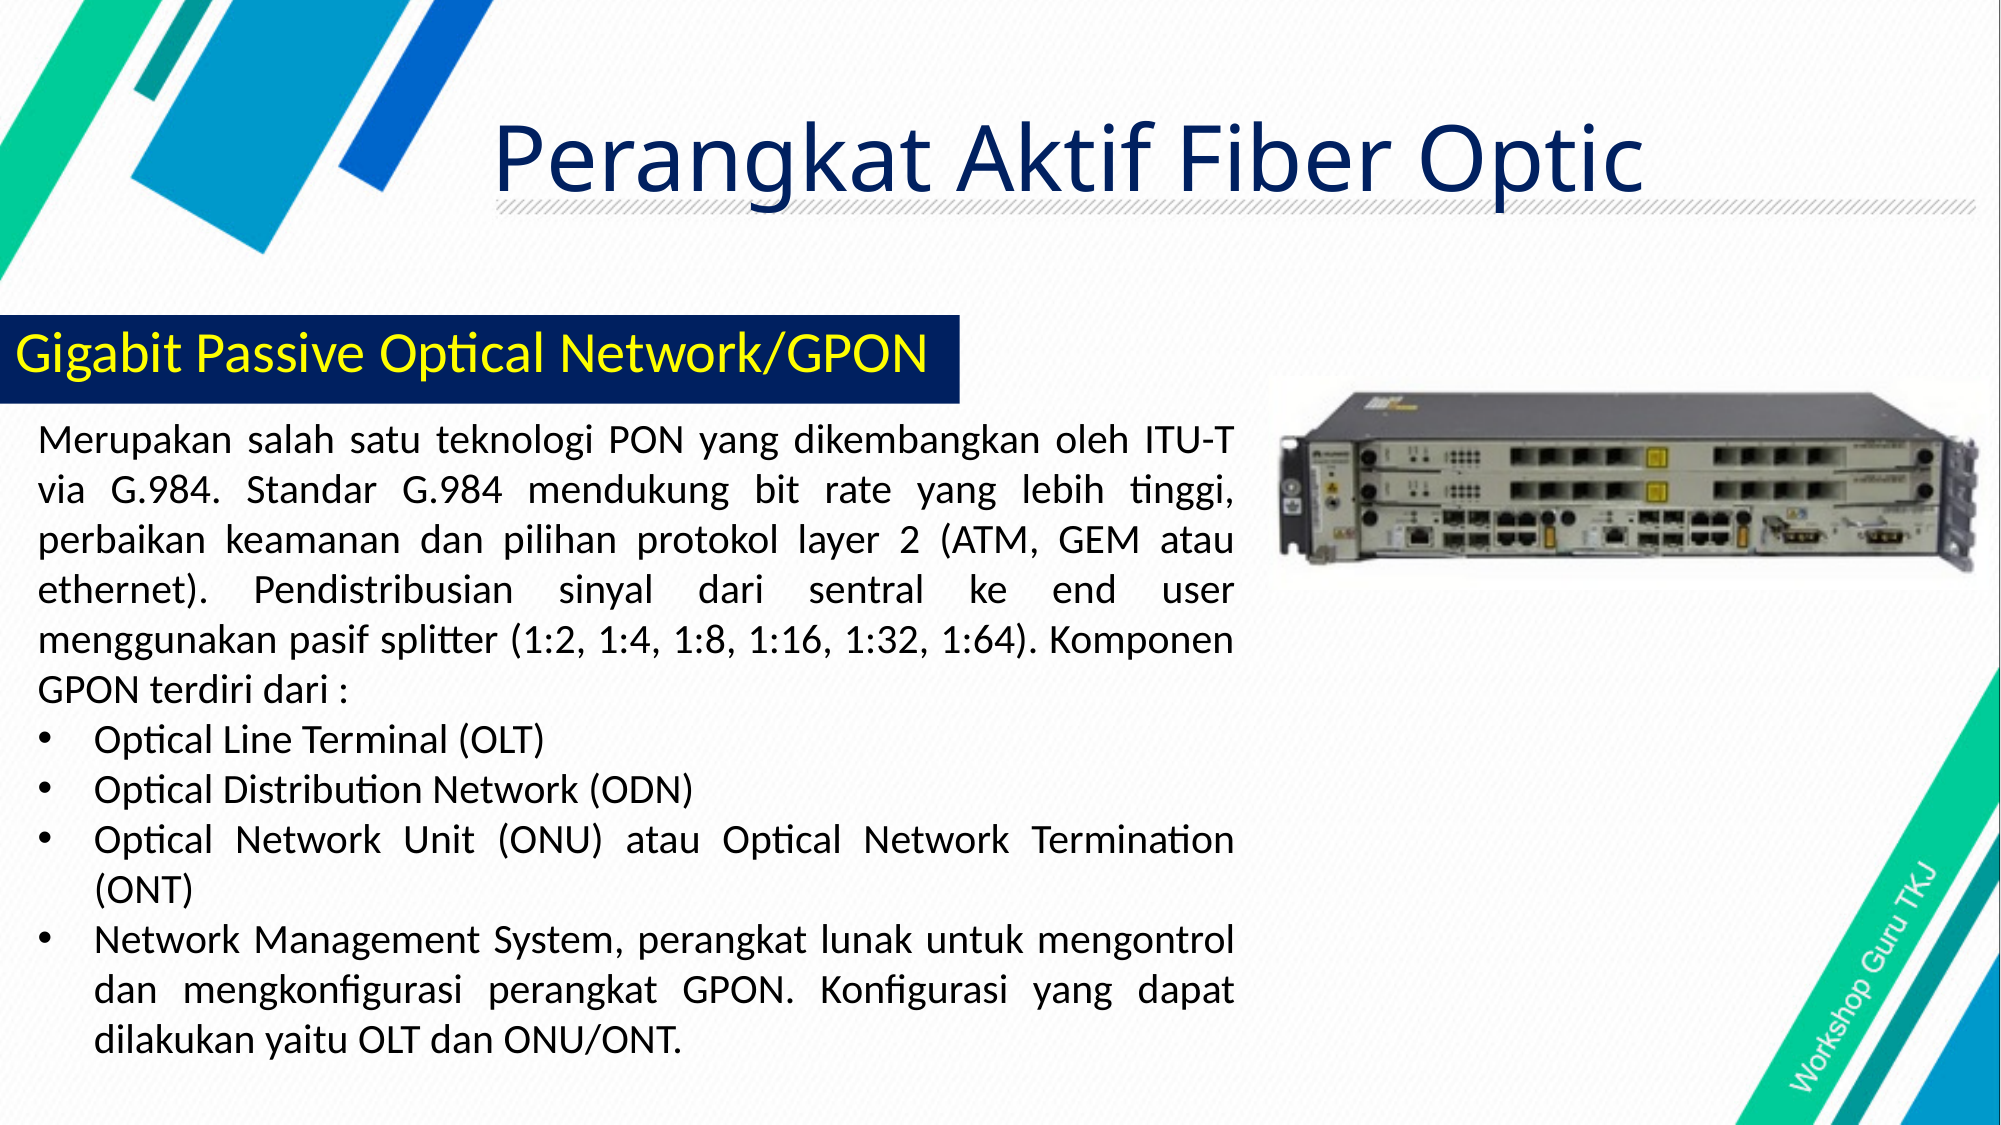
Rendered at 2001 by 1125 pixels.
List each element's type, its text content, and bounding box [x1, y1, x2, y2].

text_box Gigabit Passive Optical Network/GPON [0, 315, 960, 404]
picture [0, 0, 2001, 1125]
text_box Merupakan salah satu teknologi PON yang dikembangkan oleh ITU-T via G.984. Standar G.984 mendukung bit rate yang lebih tinggi, perbaikan keamanan dan pilihan protokol layer 2 (ATM, GEM atau ethernet). Pendistribusian sinyal dari sentral ke end user menggunakan pasif splitter (1:2, 1:4, 1:8, 1:16, 1:32, 1:64). Komponen GPON terdiri dari : Optical Line Terminal (OLT) Optical Distribution Network (ODN) Optical Network Unit (ONU) atau Optical Network Termination (ONT) Network Management System, perangkat lunak untuk mengontrol dan mengkonfigurasi perangkat GPON. Konfigurasi yang dapat dilakukan yaitu OLT dan ONU/ONT. [22, 404, 1251, 1070]
title Perangkat Aktif Fiber Optic [476, 52, 1990, 271]
